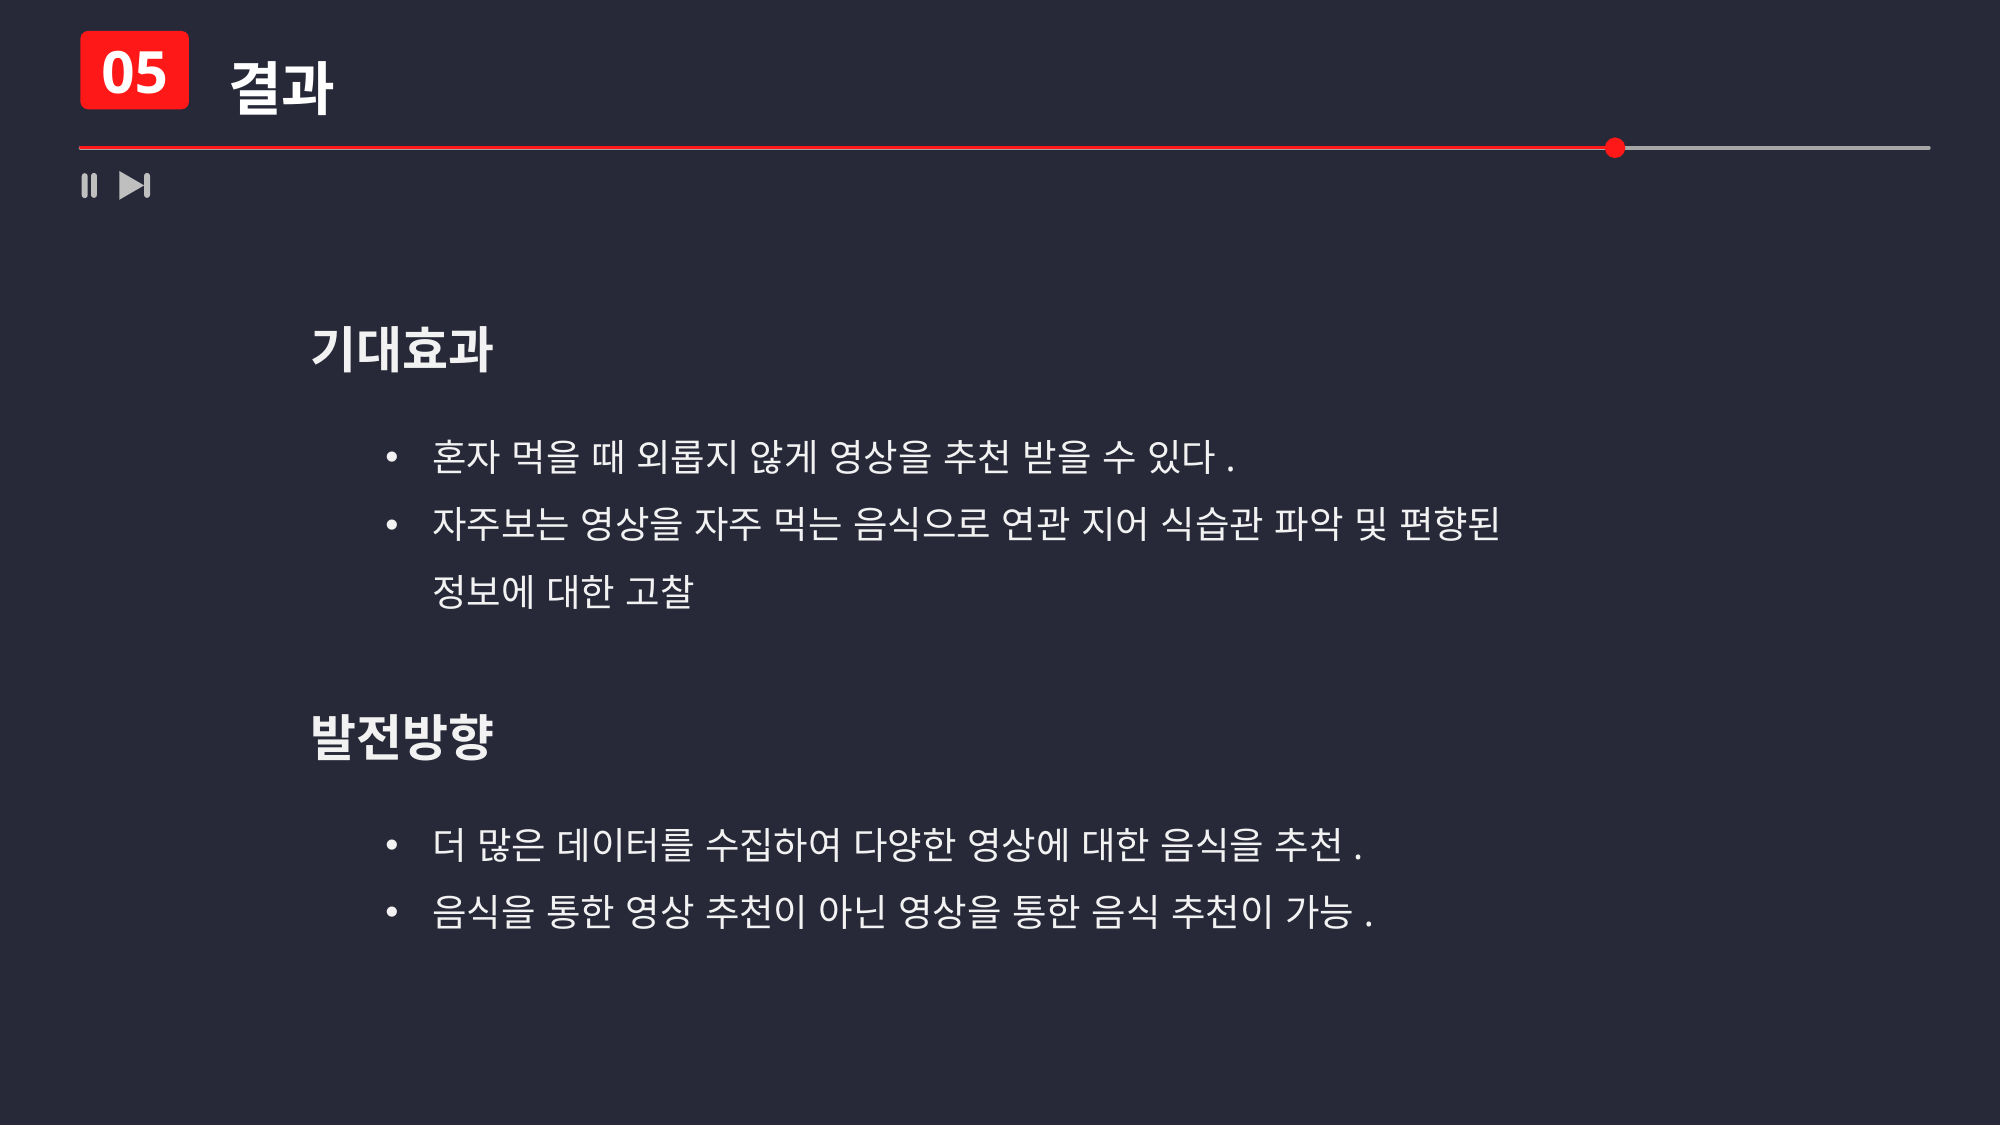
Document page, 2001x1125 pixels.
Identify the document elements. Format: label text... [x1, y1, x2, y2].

text_box 05 [79, 29, 191, 111]
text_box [81, 170, 150, 200]
text_box 기대효과 혼자 먹을 때 외롭지 않게 영상을 추천 받을 수 있다. 자주보는 영상을 자주 먹는 음식으로 연관 지어 식습관 파악 및 편향된 정보에 대한 고찰 [295, 311, 1615, 622]
text_box 발전방향 더 많은 데이터를 수집하여 다양한 영상에 대한 음식을 추천. 음식을 통한 영상 추천이 아닌 영상을 통한 음식 추천이 가능. [295, 699, 1615, 942]
text_box 결과 [213, 10, 1064, 130]
